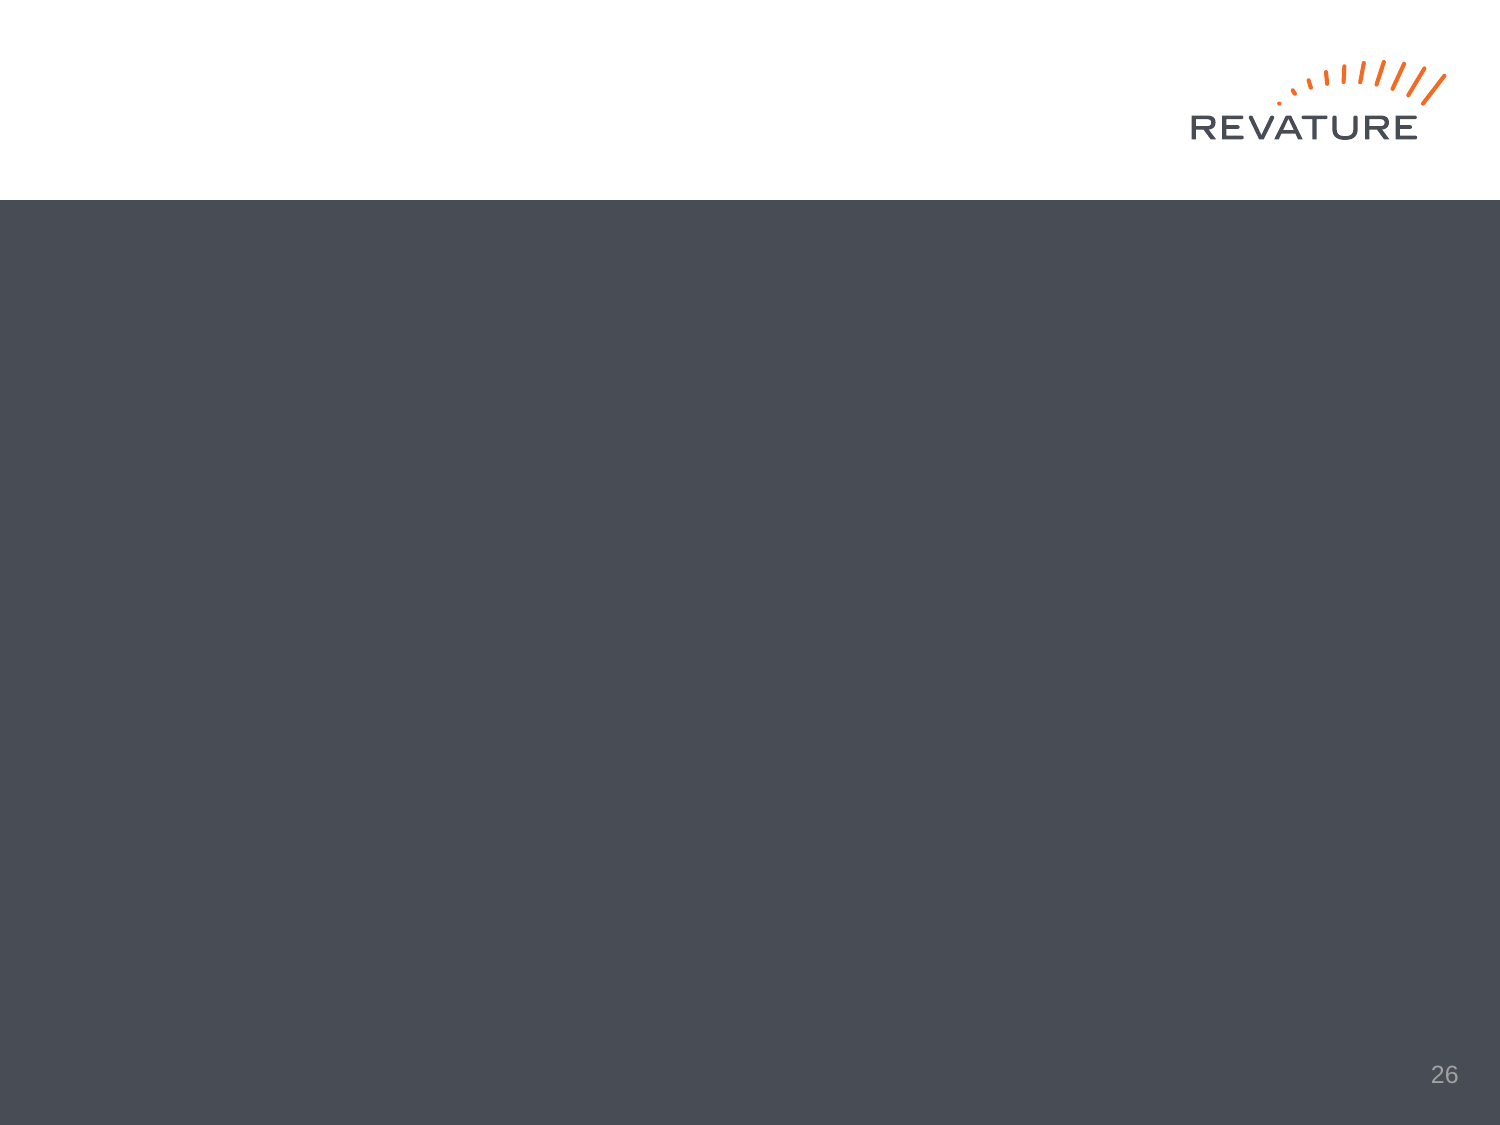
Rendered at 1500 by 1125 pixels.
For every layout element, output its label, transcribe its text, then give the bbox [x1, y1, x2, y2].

slide_number 25 [1332, 1043, 1474, 1104]
